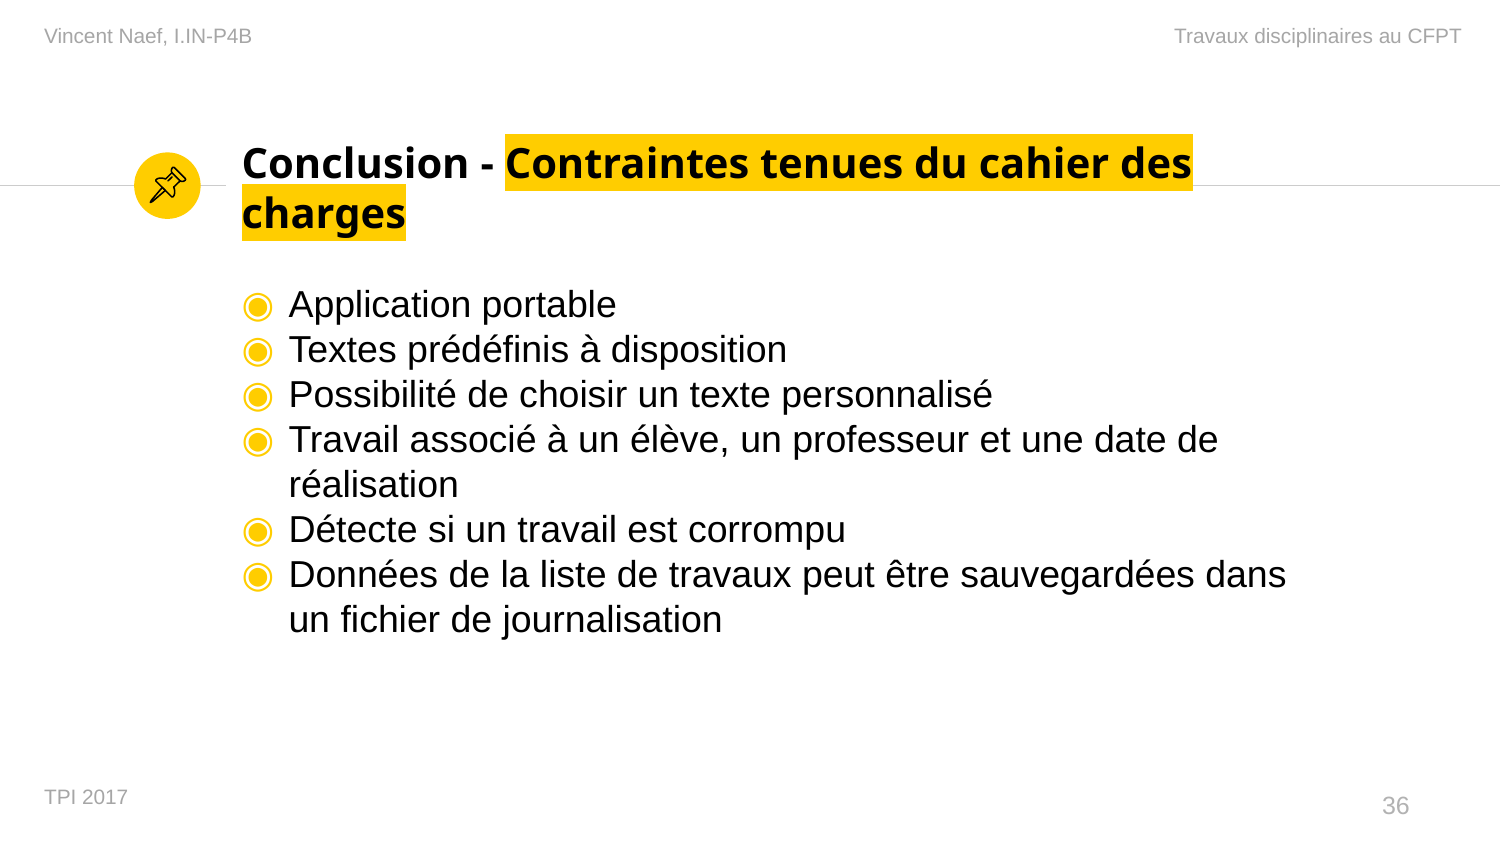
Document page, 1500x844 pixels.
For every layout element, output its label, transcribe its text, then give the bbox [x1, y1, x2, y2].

list Application portable Textes prédéfinis à disposition Possibilité de choisir un texte personnalisé Travail associé à un élève, un professeur et une date de réalisation Détecte si un travail est corrompu Données de la liste de travaux peut être sauvegardées dans un fichier de journalisation [226, 265, 1344, 776]
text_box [150, 166, 186, 203]
slide_number 36 [1074, 782, 1425, 828]
title Conclusion - Contraintes tenues du cahier des charges [226, 151, 1365, 223]
